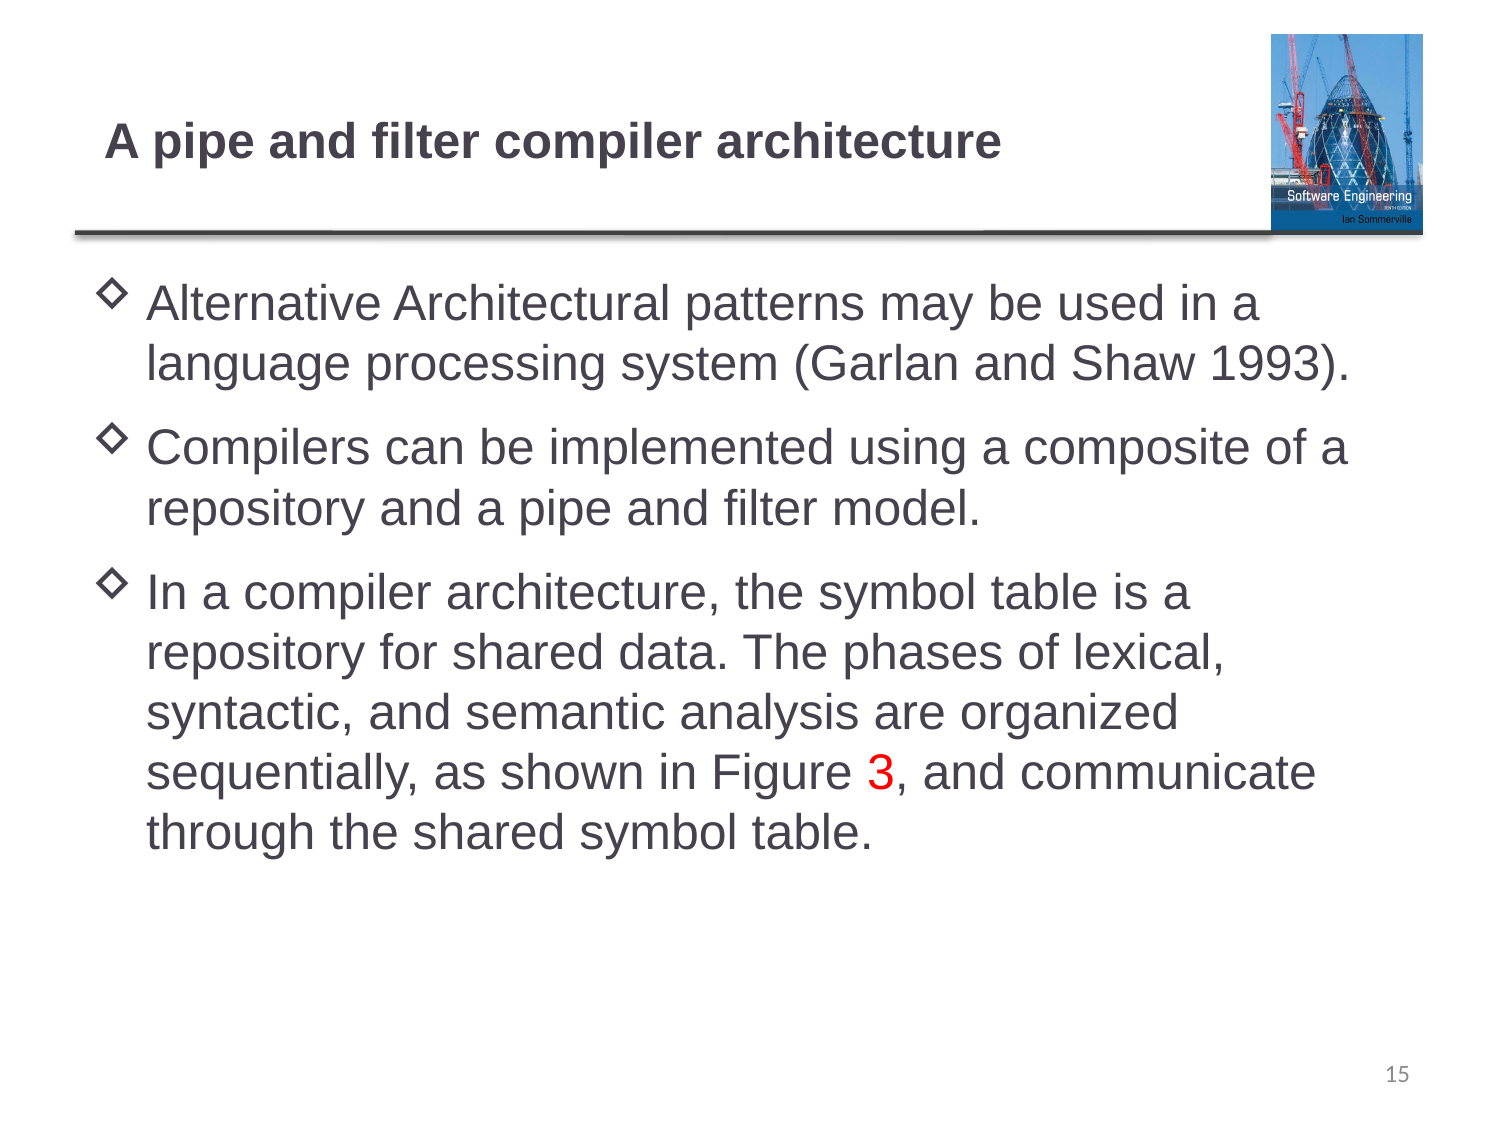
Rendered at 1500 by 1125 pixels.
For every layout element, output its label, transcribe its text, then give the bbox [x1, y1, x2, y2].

list Alternative Architectural patterns may be used in a language processing system (Garlan and Shaw 1993). Compilers can be implemented using a composite of a repository and a pipe and filter model. In a compiler architecture, the symbol table is a repository for shared data. The phases of lexical, syntactic, and semantic analysis are organized sequentially, as shown in Figure 3, and communicate through the shared symbol table. [75, 262, 1425, 1005]
slide_number 15 [1074, 1042, 1425, 1103]
title A pipe and filter compiler architecture [74, 44, 1272, 233]
picture [1271, 34, 1423, 230]
